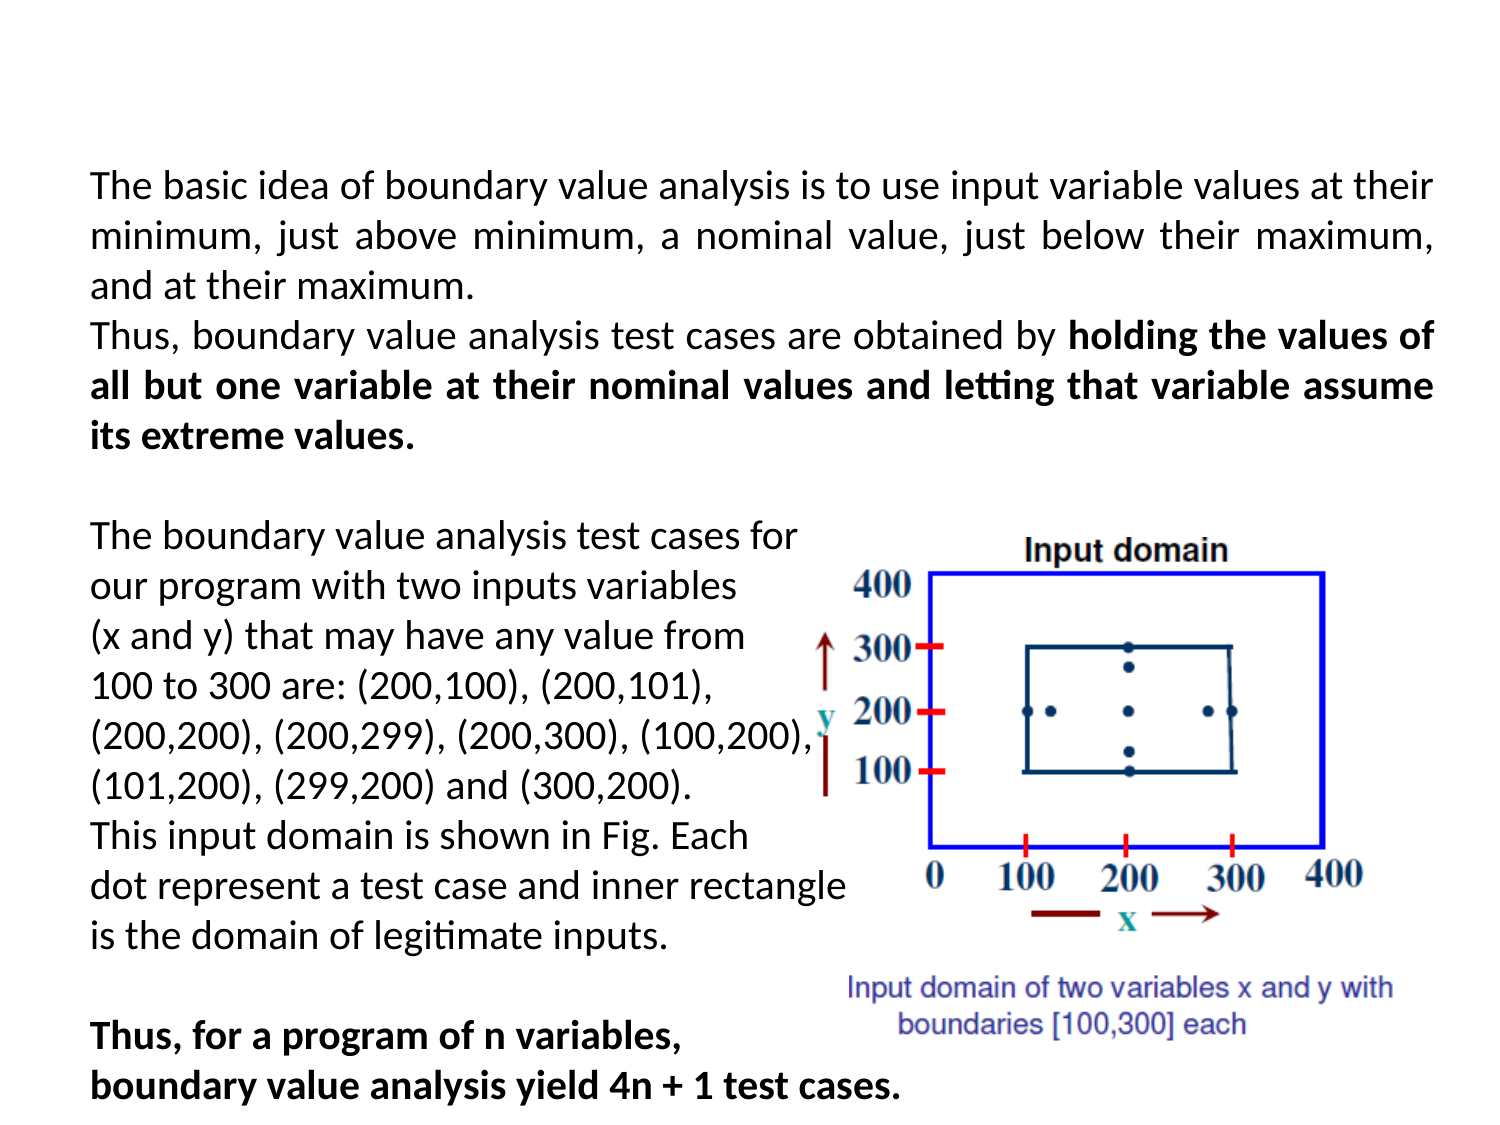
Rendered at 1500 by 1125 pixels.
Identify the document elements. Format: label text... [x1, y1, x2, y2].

text_box The basic idea of boundary value analysis is to use input variable values at their minimum, just above minimum, a nominal value, just below their maximum, and at their maximum. Thus, boundary value analysis test cases are obtained by holding the values of all but one variable at their nominal values and letting that variable assume its extreme values. The boundary value analysis test cases for our program with two inputs variables (x and y) that may have any value from 100 to 300 are: (200,100), (200,101), (200,200), (200,299), (200,300), (100,200), (101,200), (299,200) and (300,200). This input domain is shown in Fig. Each dot represent a test case and inner rectangle is the domain of legitimate inputs. Thus, for a program of n variables, boundary value analysis yield 4n + 1 test cases. [75, 50, 1450, 1116]
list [799, 537, 1393, 940]
picture [849, 974, 1432, 1044]
